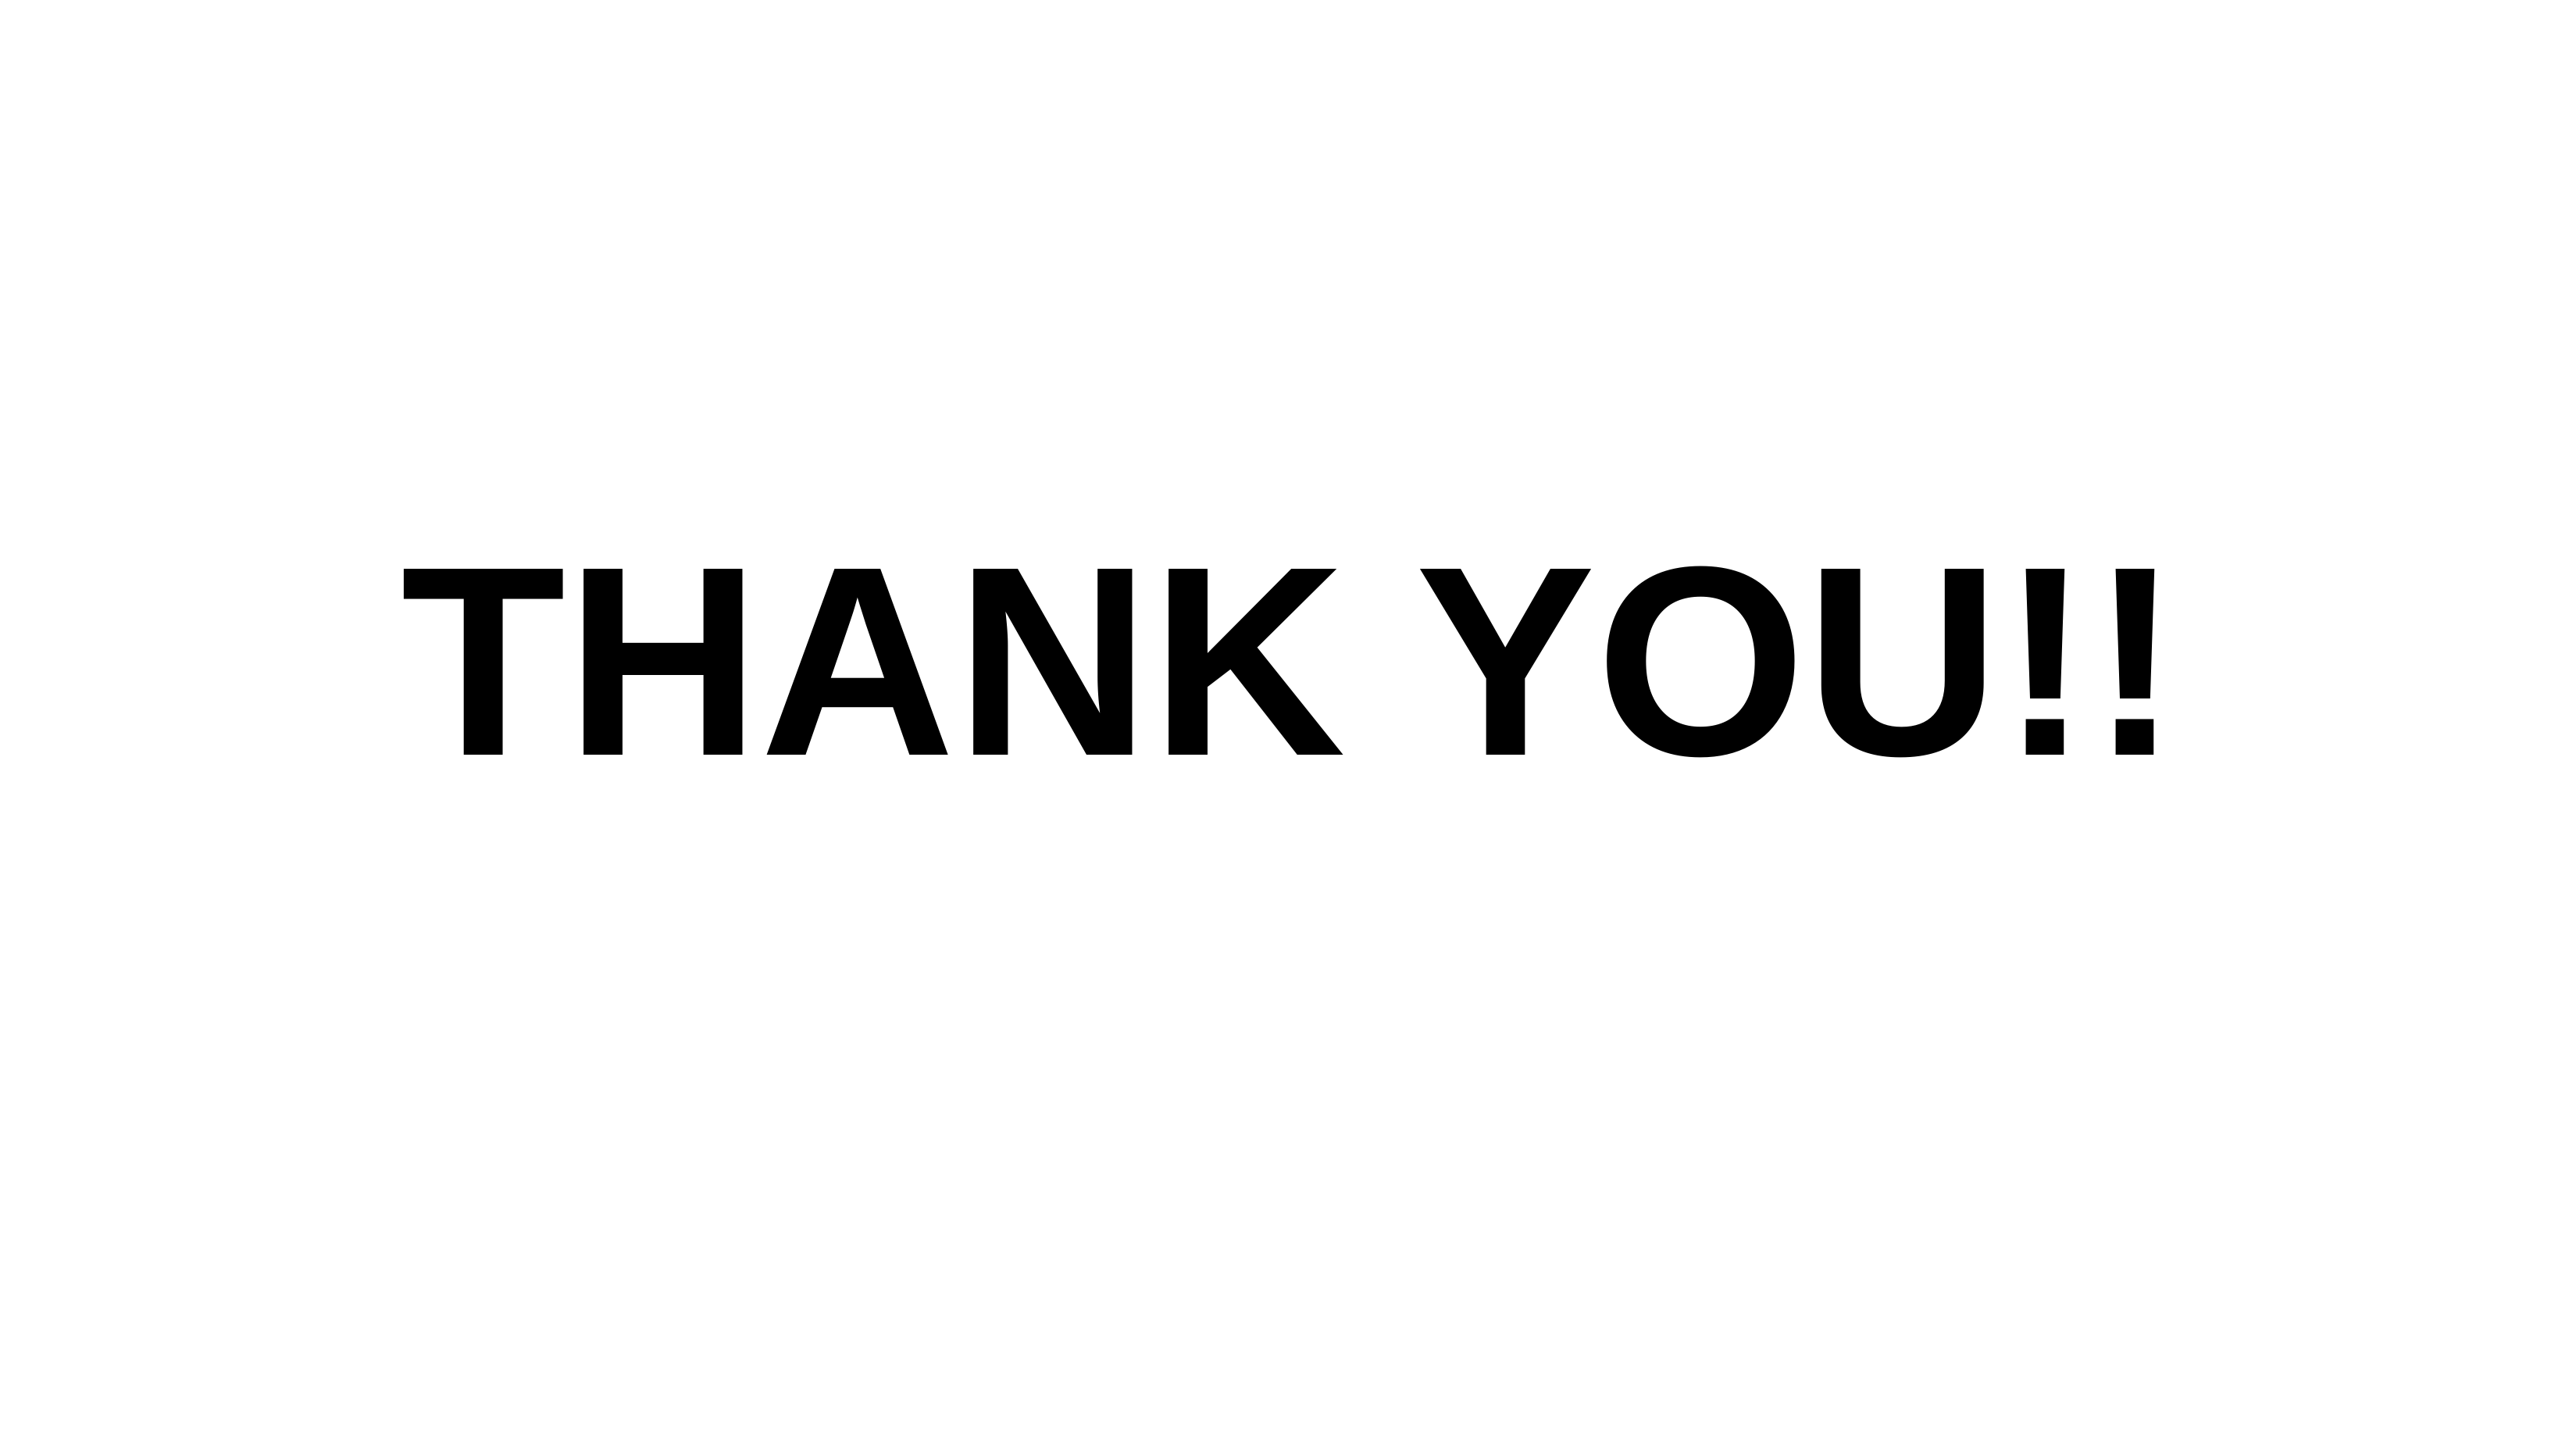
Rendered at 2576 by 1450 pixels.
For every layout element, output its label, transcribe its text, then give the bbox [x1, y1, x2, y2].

text_box THANK YOU!! [388, 478, 2193, 815]
